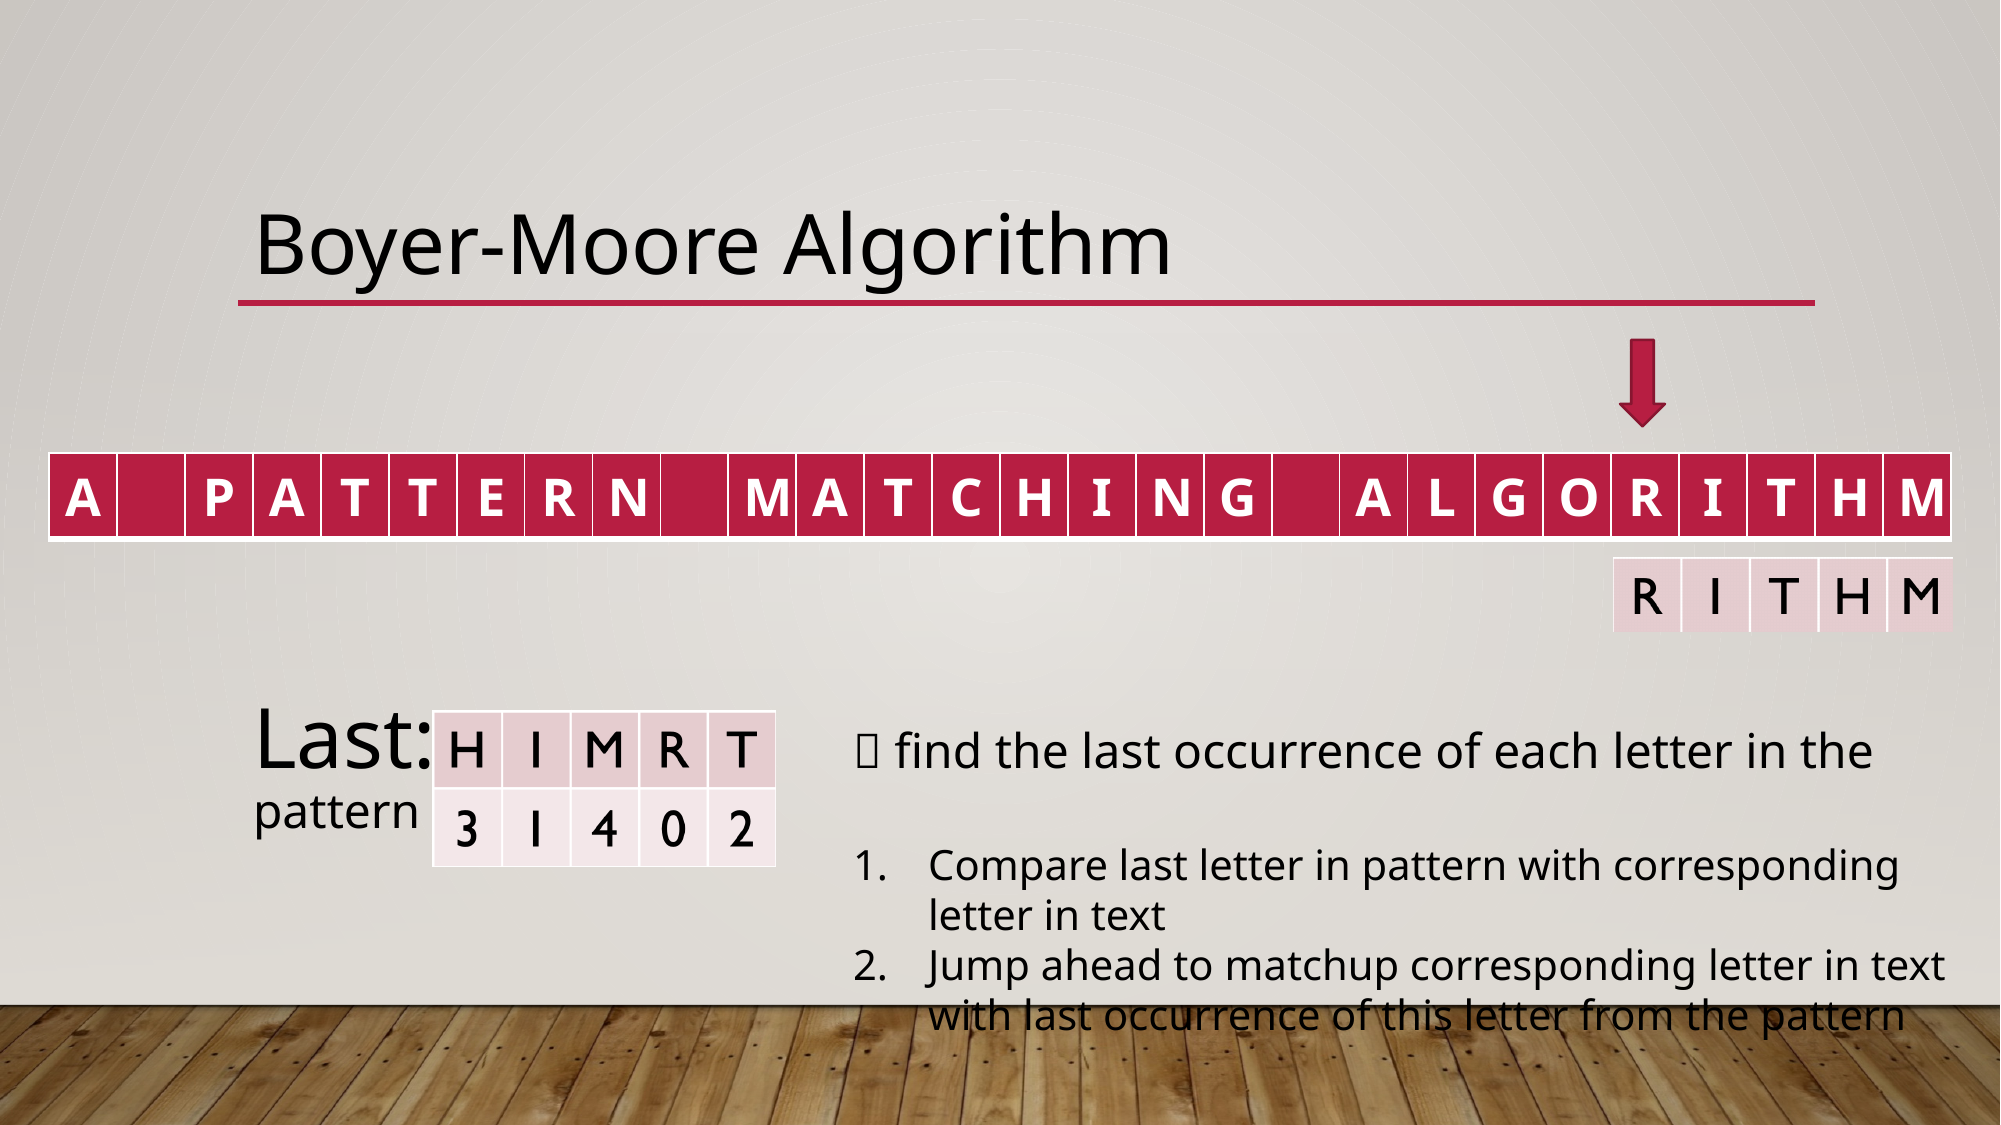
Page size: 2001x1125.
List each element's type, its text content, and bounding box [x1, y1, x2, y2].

table_header A [254, 454, 320, 536]
table_header I [1680, 454, 1746, 536]
picture [0, 1005, 2000, 1125]
table_header [118, 454, 184, 536]
table_header T [390, 454, 456, 536]
table_header [661, 454, 727, 536]
table_header N [1137, 454, 1203, 536]
table_header R [525, 454, 592, 536]
picture [1612, 556, 1953, 632]
text_box [1618, 338, 1667, 428]
table_header T [865, 454, 931, 536]
table_header N [593, 454, 660, 536]
table_header H [1816, 454, 1882, 536]
table_header M [1884, 454, 1950, 536]
table_header [1273, 454, 1339, 536]
table_header T [322, 454, 388, 536]
table_header C [933, 454, 999, 536]
table_header A [797, 454, 863, 536]
table_header R [1612, 454, 1678, 536]
table_header G [1476, 454, 1542, 536]
table_header A [1340, 454, 1407, 536]
table_header G [1205, 454, 1271, 536]
table_header P [186, 454, 252, 536]
text_box Boyer-Moore Algorithm Last:  find the last occurrence of each letter in the pattern Compare last letter in pattern with corresponding letter in text Jump ahead to matchup corresponding letter in text with last occurrence of this letter from the pattern [238, 194, 2000, 1085]
table_header T [1748, 454, 1814, 536]
table_header A [50, 454, 116, 536]
table_header O [1544, 454, 1610, 536]
table_header M [729, 454, 795, 536]
table_header H [1001, 454, 1067, 536]
table_header L [1408, 454, 1474, 536]
table_header I [1069, 454, 1135, 536]
picture [432, 710, 776, 867]
table_header E [458, 454, 524, 536]
